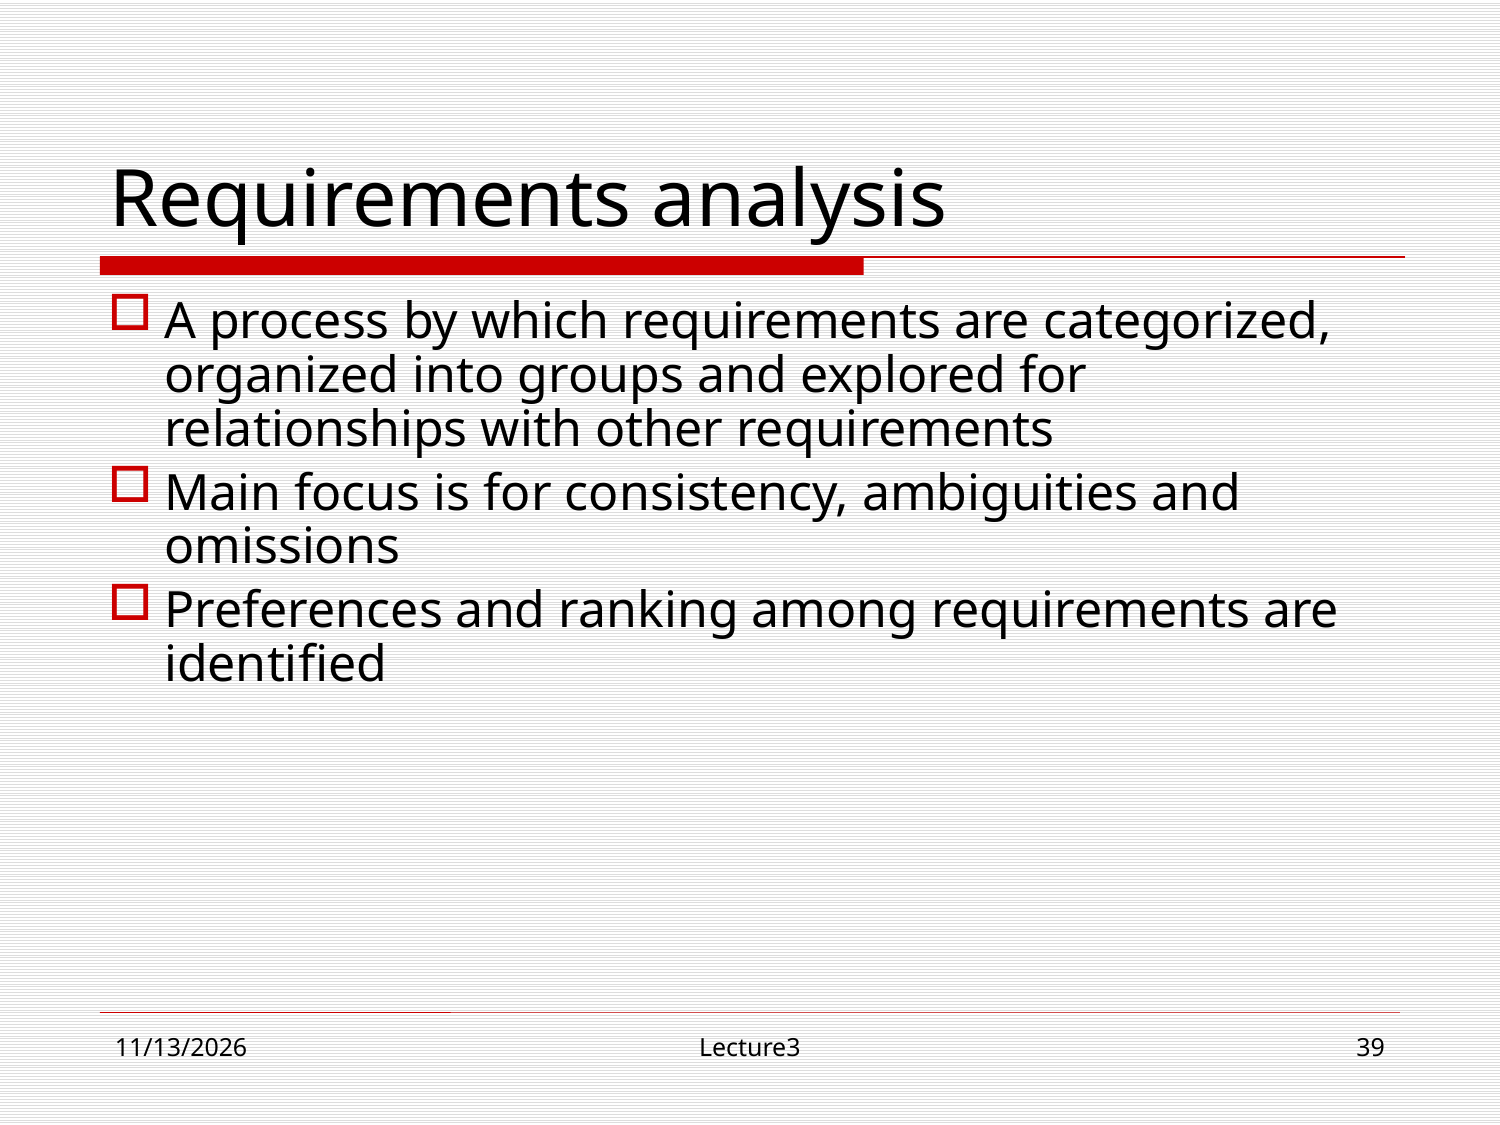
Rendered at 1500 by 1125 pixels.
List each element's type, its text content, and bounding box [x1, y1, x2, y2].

list A process by which requirements are categorized, organized into groups and explored for relationships with other requirements Main focus is for consistency, ambiguities and omissions Preferences and ranking among requirements are identified [92, 287, 1406, 988]
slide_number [99, 1024, 426, 1103]
title Requirements analysis [94, 50, 1407, 250]
slide_number 39 [1074, 1024, 1401, 1103]
footer Lecture3 [512, 1024, 988, 1103]
